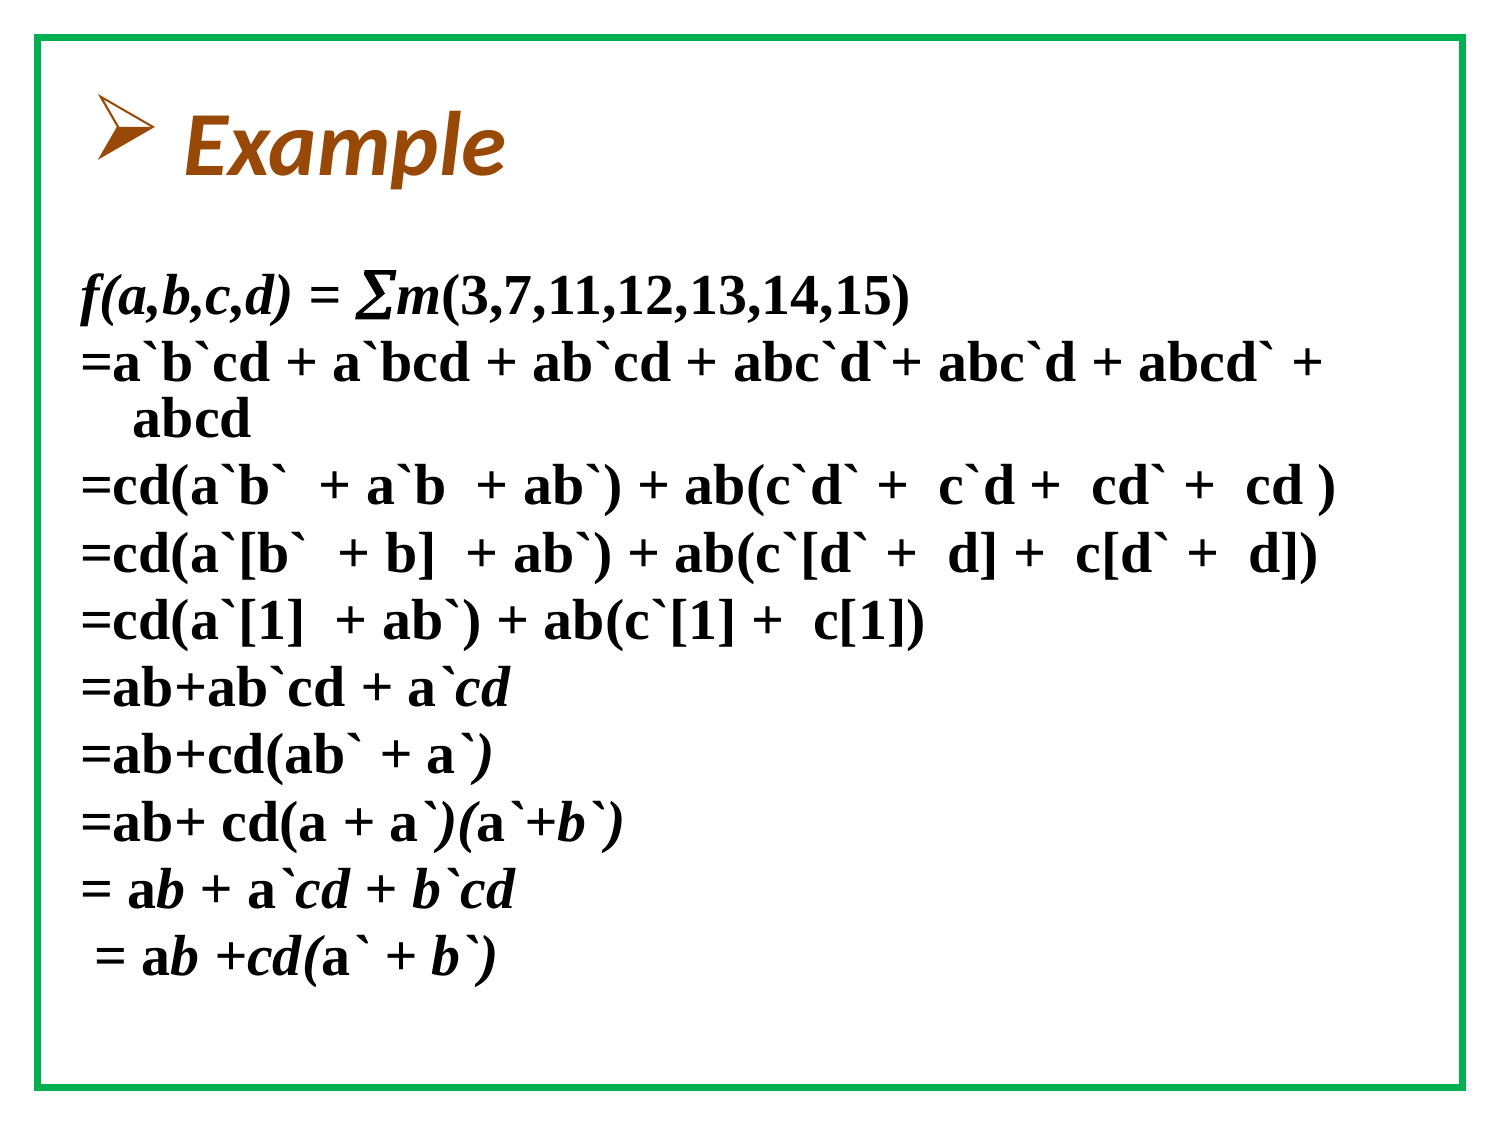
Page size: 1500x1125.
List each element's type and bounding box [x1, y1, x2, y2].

text_box [37, 37, 1463, 1088]
list [1463, 262, 1471, 1005]
